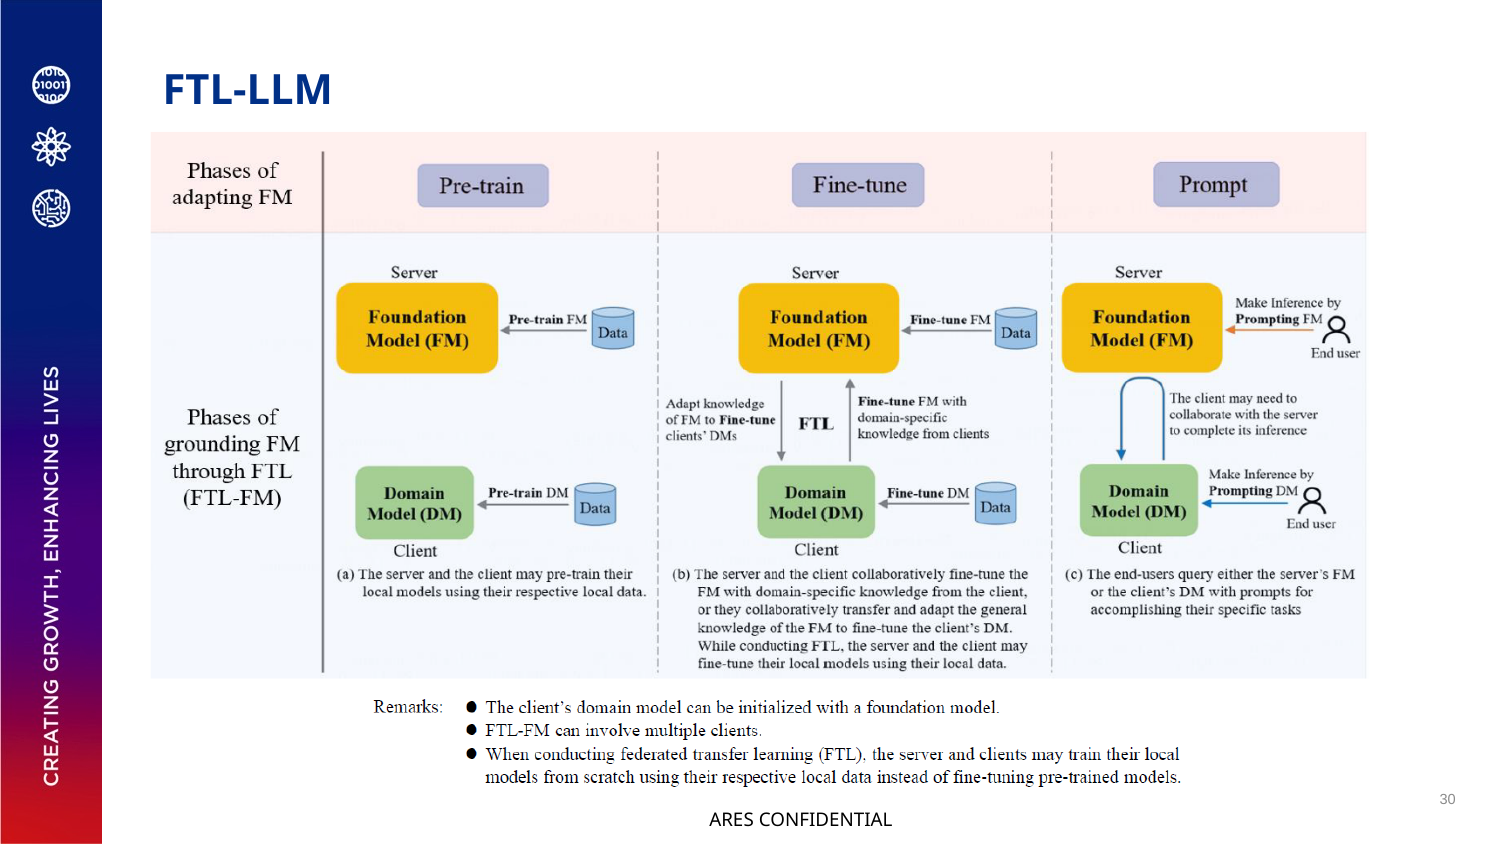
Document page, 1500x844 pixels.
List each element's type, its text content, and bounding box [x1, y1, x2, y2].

title FTL-LLM [147, 55, 1447, 174]
picture [0, 0, 102, 844]
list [141, 126, 1412, 682]
picture [371, 693, 1211, 812]
